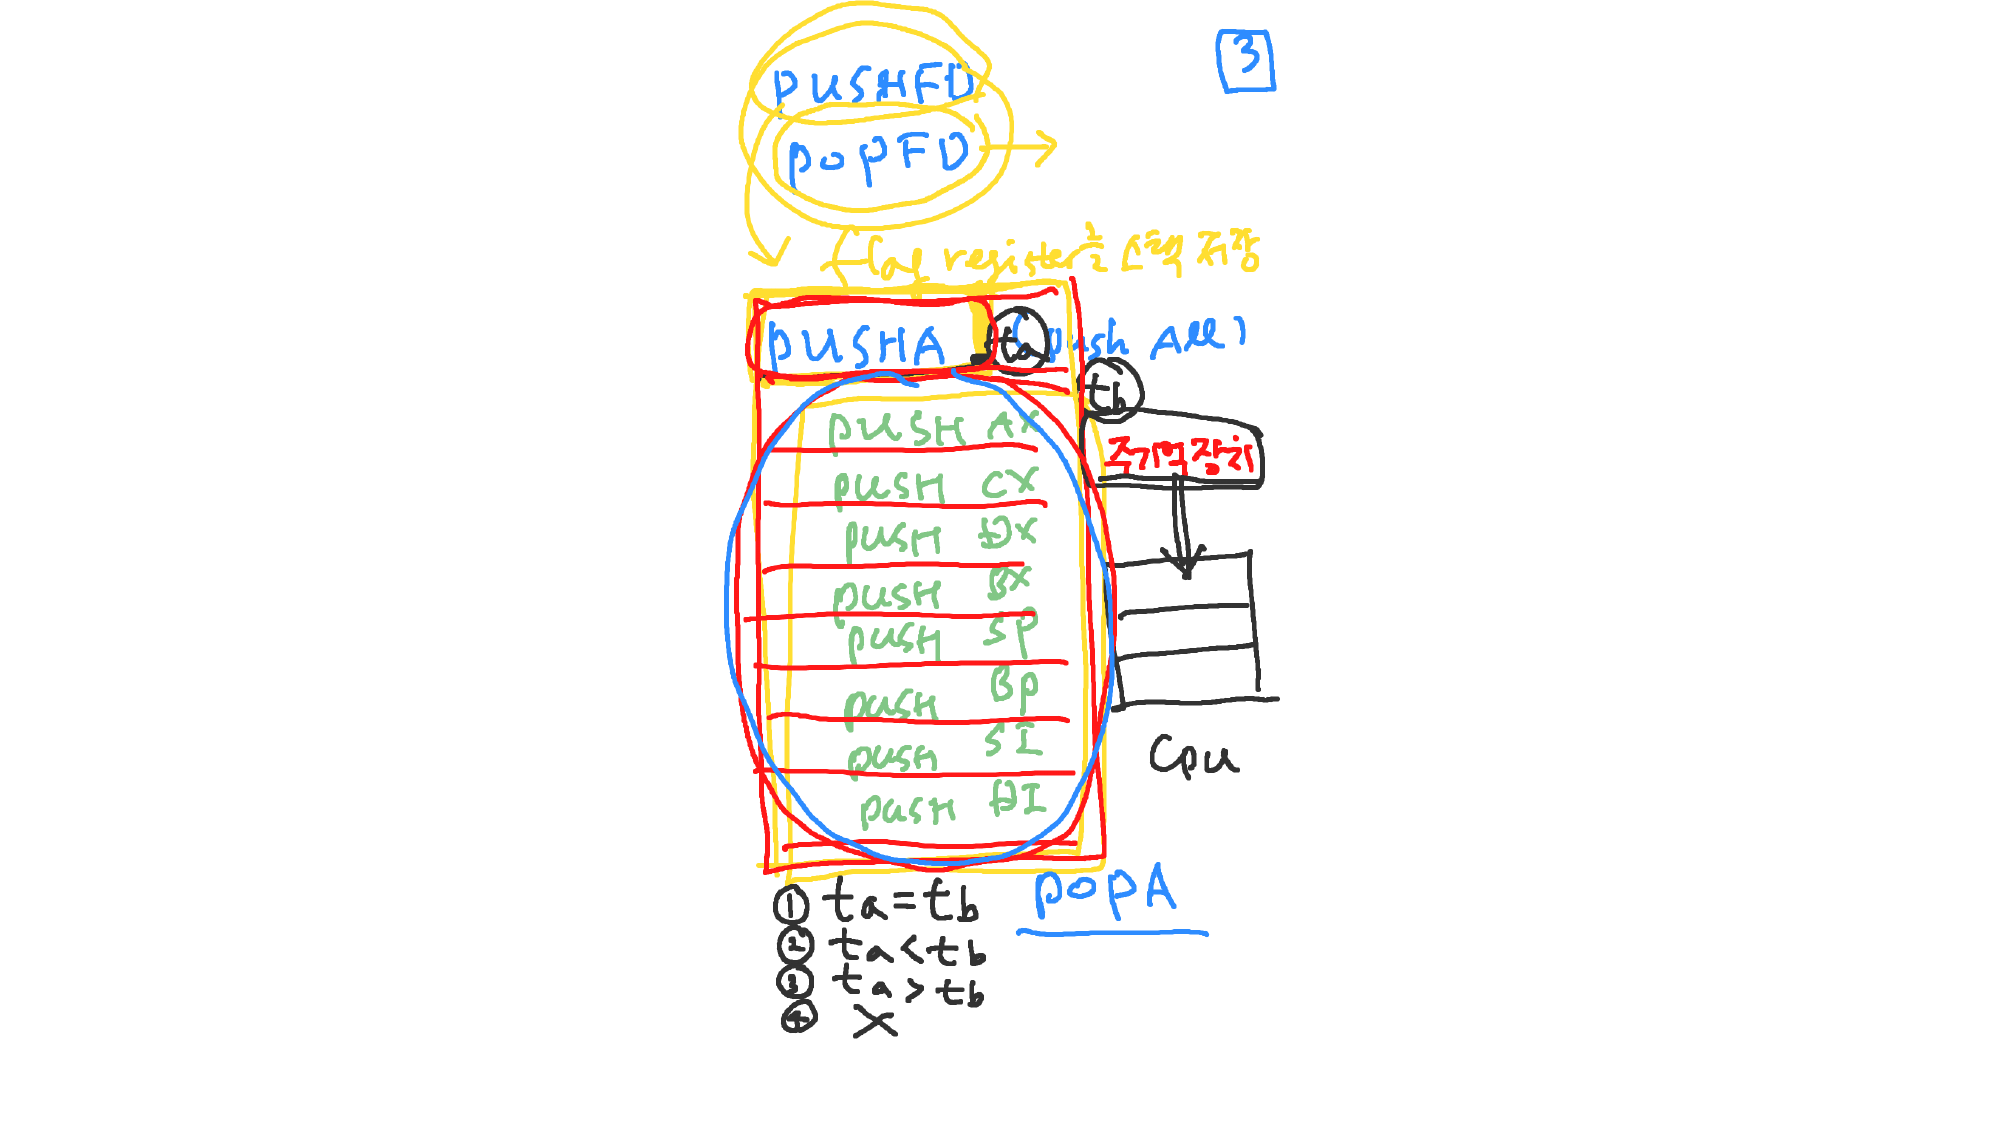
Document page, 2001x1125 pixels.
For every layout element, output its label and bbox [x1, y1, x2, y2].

picture [672, 0, 1328, 1125]
